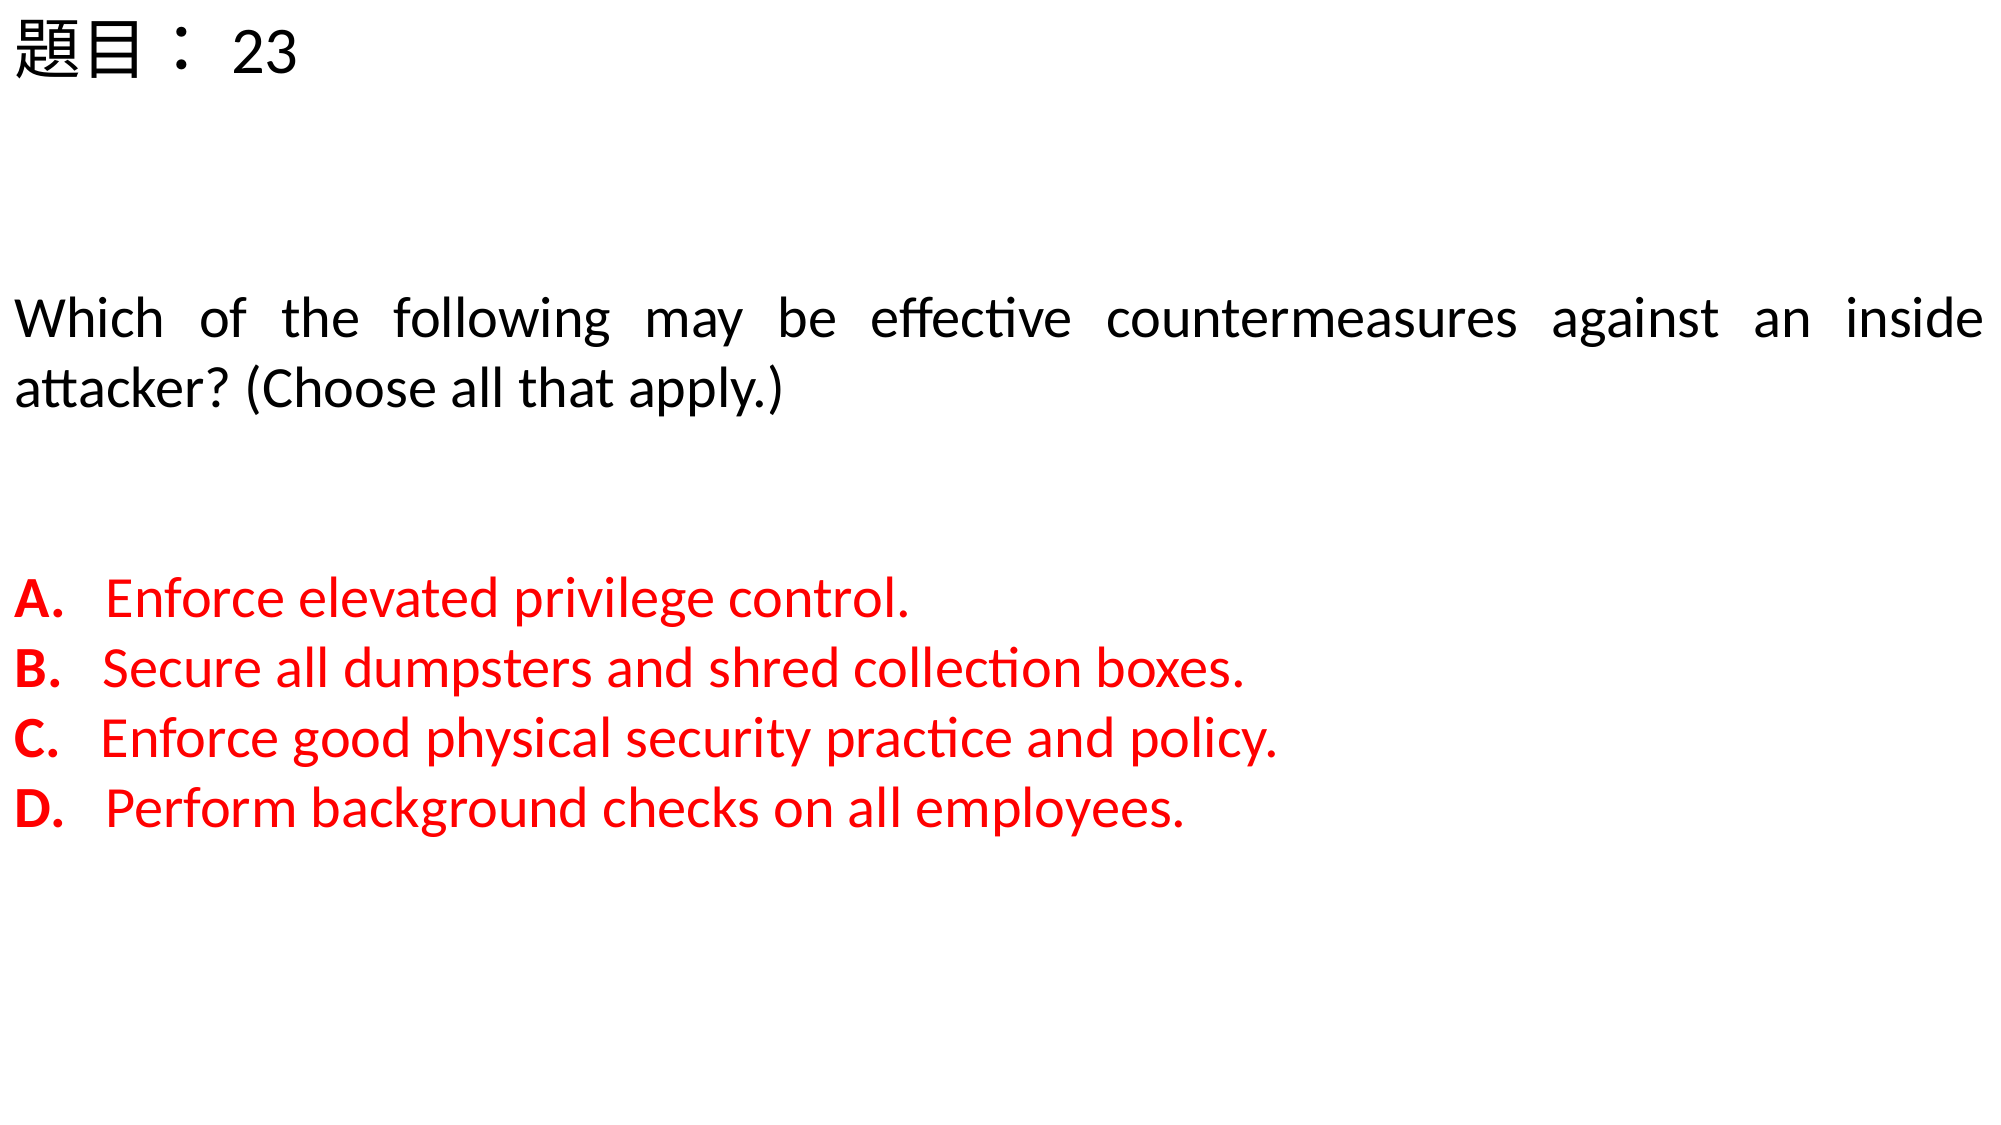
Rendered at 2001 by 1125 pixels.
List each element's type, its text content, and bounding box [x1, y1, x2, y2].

text_box Which of the following may be effective countermeasures against an inside attacker? (Choose all that apply.) A. Enforce elevated privilege control. B. Secure all dumpsters and shred collection boxes. C. Enforce good physical security practice and policy. D. Perform background checks on all employees. [0, 272, 2000, 847]
text_box 題目：23 [0, 0, 637, 95]
